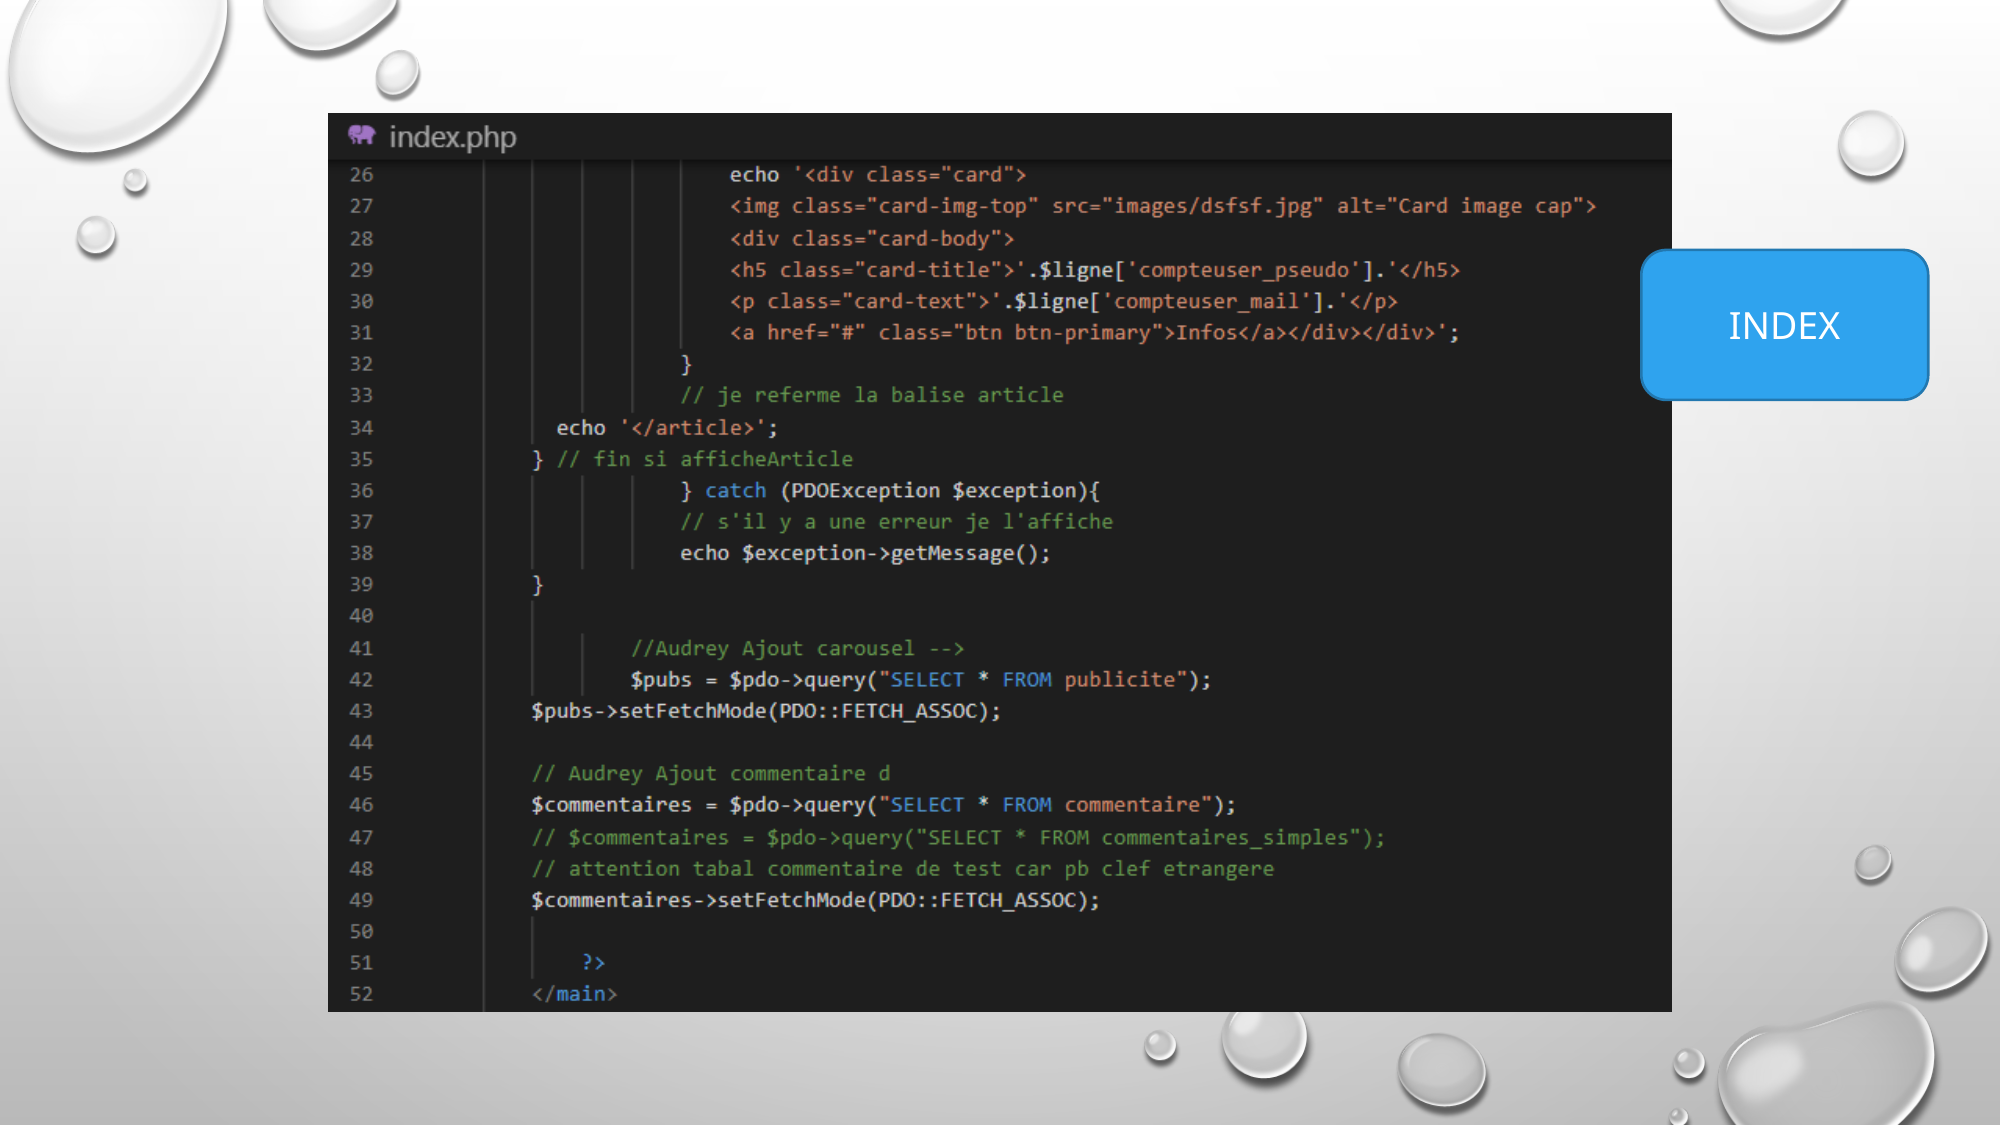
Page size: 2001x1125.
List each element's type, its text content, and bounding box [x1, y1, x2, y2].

picture [0, 0, 2000, 1125]
text_box INDEX [1677, 248, 1930, 402]
